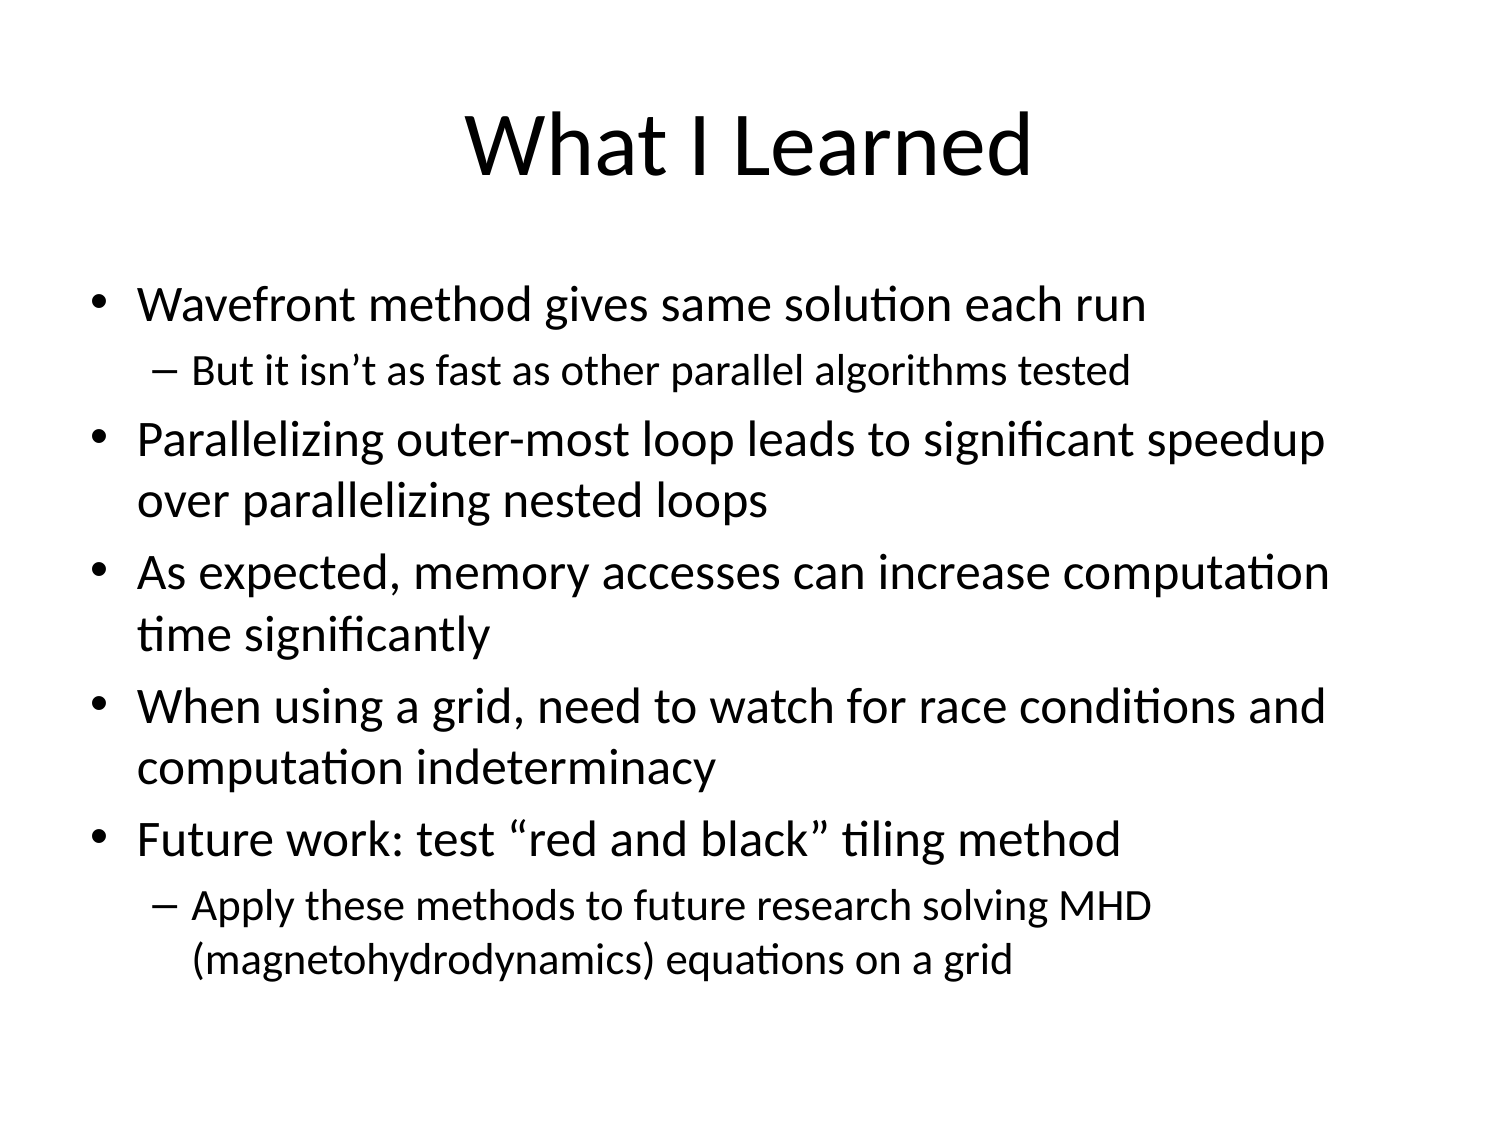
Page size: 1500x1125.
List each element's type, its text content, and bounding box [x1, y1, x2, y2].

title What I Learned [75, 45, 1425, 233]
list Wavefront method gives same solution each run But it isn’t as fast as other parallel algorithms tested Parallelizing outer-most loop leads to significant speedup over parallelizing nested loops As expected, memory accesses can increase computation time significantly When using a grid, need to watch for race conditions and computation indeterminacy Future work: test “red and black” tiling method Apply these methods to future research solving MHD (magnetohydrodynamics) equations on a grid [75, 262, 1425, 1005]
